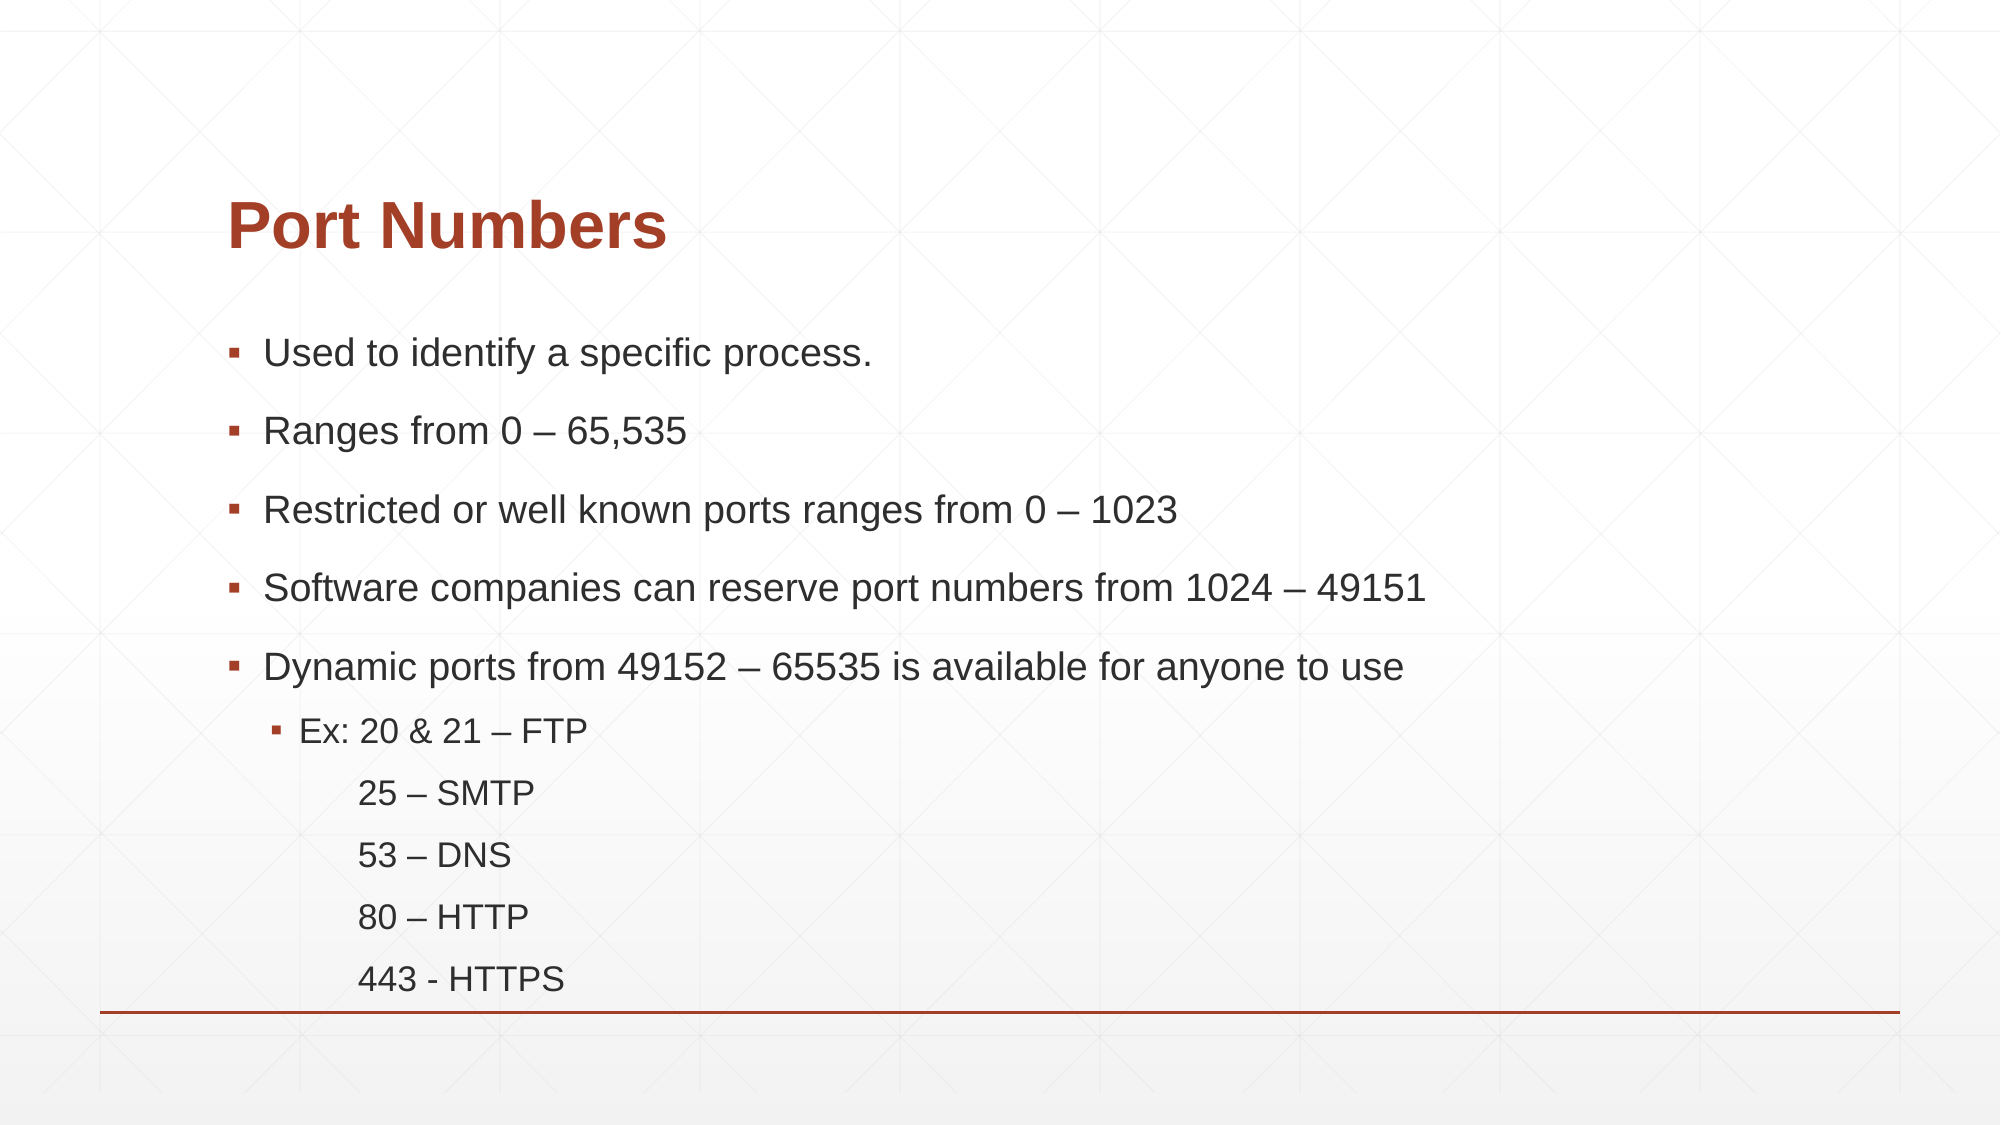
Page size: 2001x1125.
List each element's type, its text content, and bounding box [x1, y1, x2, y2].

title Port Numbers [212, 82, 1788, 271]
list Used to identify a specific process. Ranges from 0 – 65,535 Restricted or well known ports ranges from 0 – 1023 Software companies can reserve port numbers from 1024 – 49151 Dynamic ports from 49152 – 65535 is available for anyone to use Ex: 20 & 21 – FTP 25 – SMTP 53 – DNS 80 – HTTP 443 - HTTPS [212, 324, 1788, 1013]
